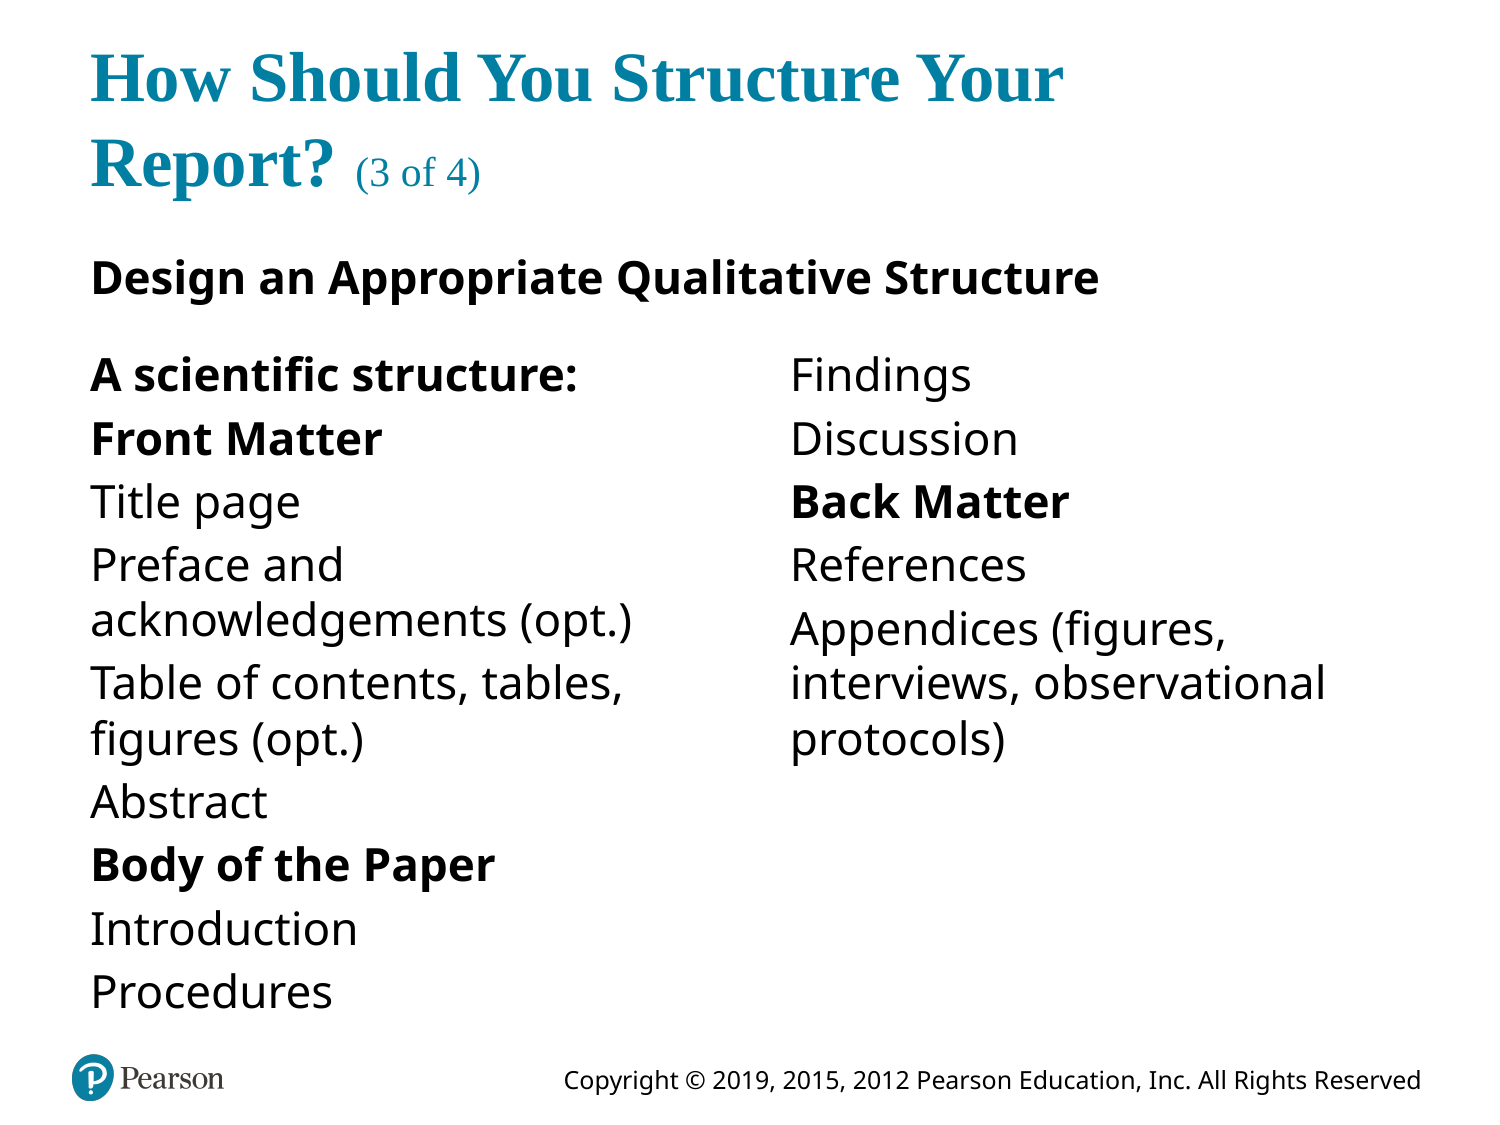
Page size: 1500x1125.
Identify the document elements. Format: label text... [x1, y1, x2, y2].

list Design an Appropriate Qualitative Structure [75, 233, 1425, 325]
picture [80, 1063, 106, 1088]
picture [72, 1087, 83, 1101]
list Findings Discussion Back Matter References Appendices (figures, interviews, observational protocols) [774, 331, 1425, 784]
title How Should You Structure Your Report? (3 of 4) [75, 35, 1251, 216]
list A scientific structure: Front Matter Title page Preface and acknowledgements (opt.) Table of contents, tables, figures (opt.) Abstract Body of the Paper Introduction Procedures [75, 331, 660, 1020]
picture [72, 1054, 88, 1070]
picture [98, 1054, 224, 1101]
